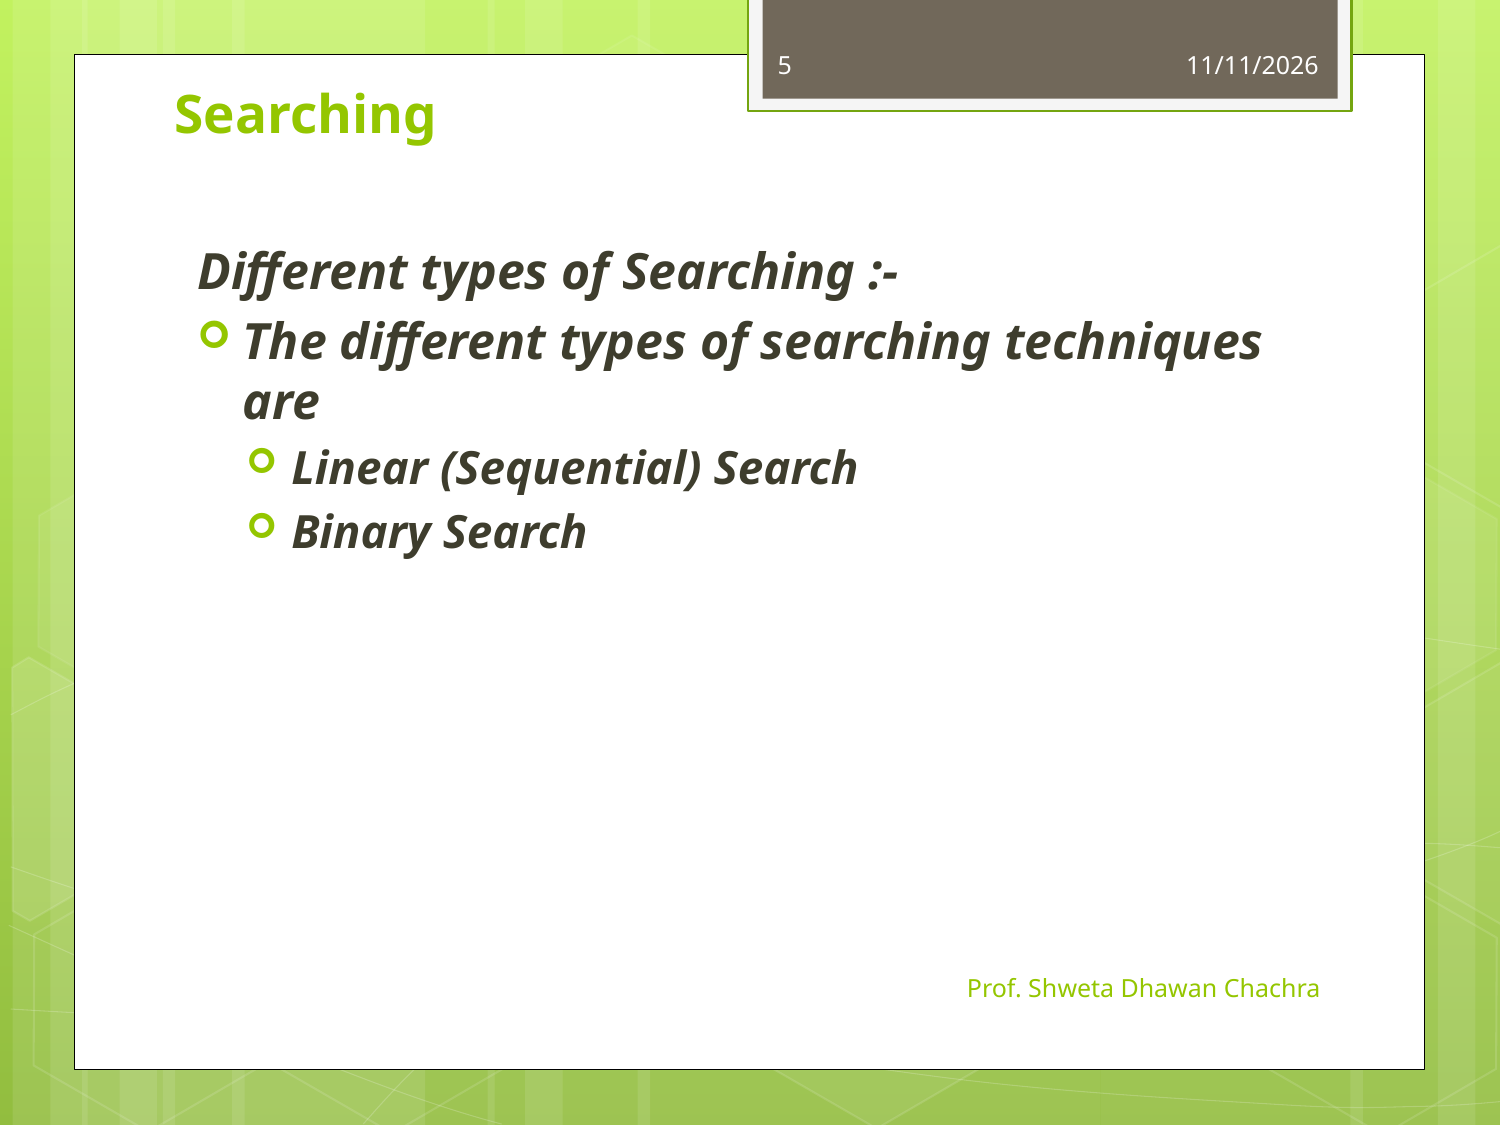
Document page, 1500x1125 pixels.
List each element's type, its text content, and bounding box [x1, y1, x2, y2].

footer Prof. Shweta Dhawan Chachra [761, 960, 1336, 1020]
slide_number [983, 36, 1334, 97]
list Different types of Searching :- The different types of searching techniques are Linear (Sequential) Search Binary Search [171, 231, 1283, 957]
slide_number 5 [762, 36, 982, 97]
title Searching [159, 66, 1312, 154]
list [0, 299, 11, 306]
